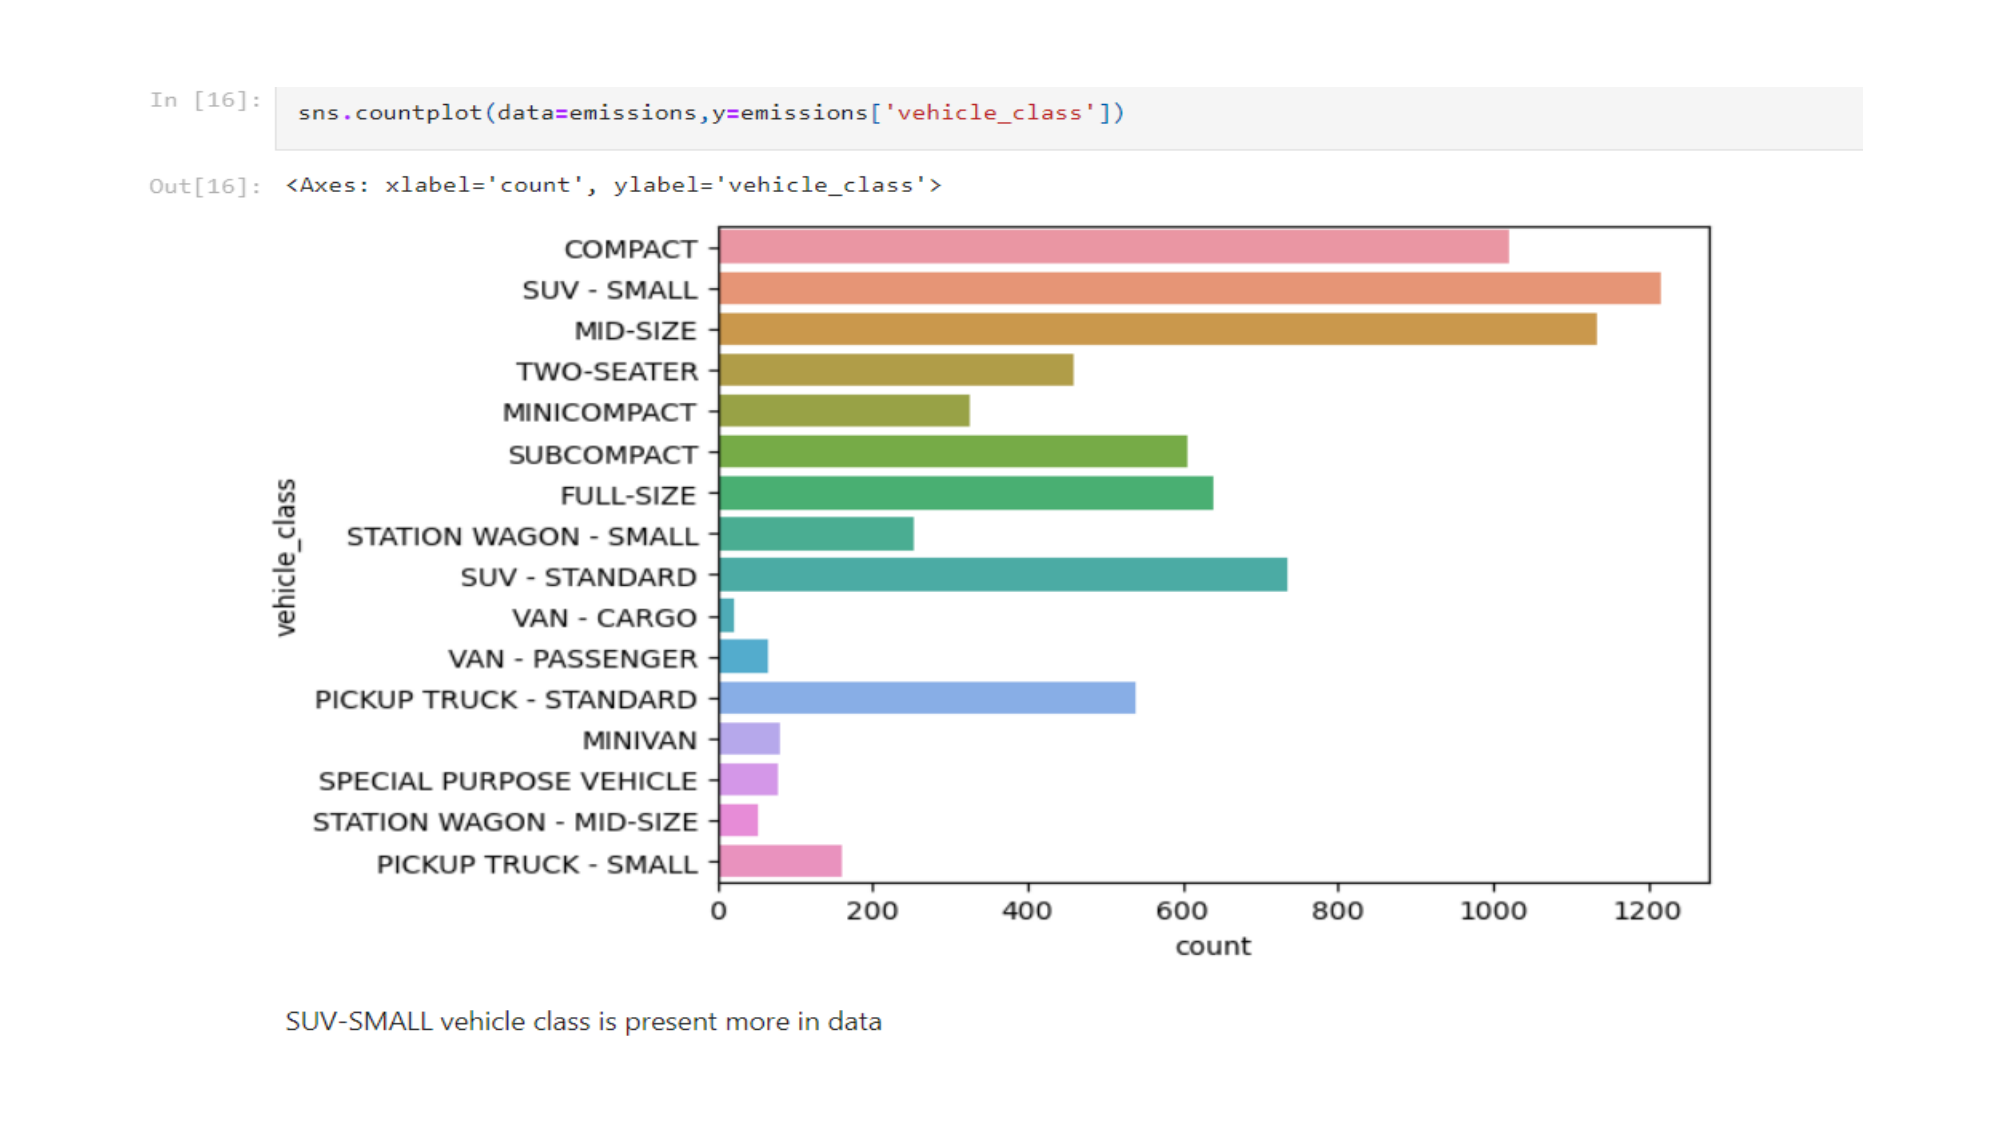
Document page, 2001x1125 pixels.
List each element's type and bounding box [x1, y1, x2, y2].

picture [133, 87, 1863, 1053]
